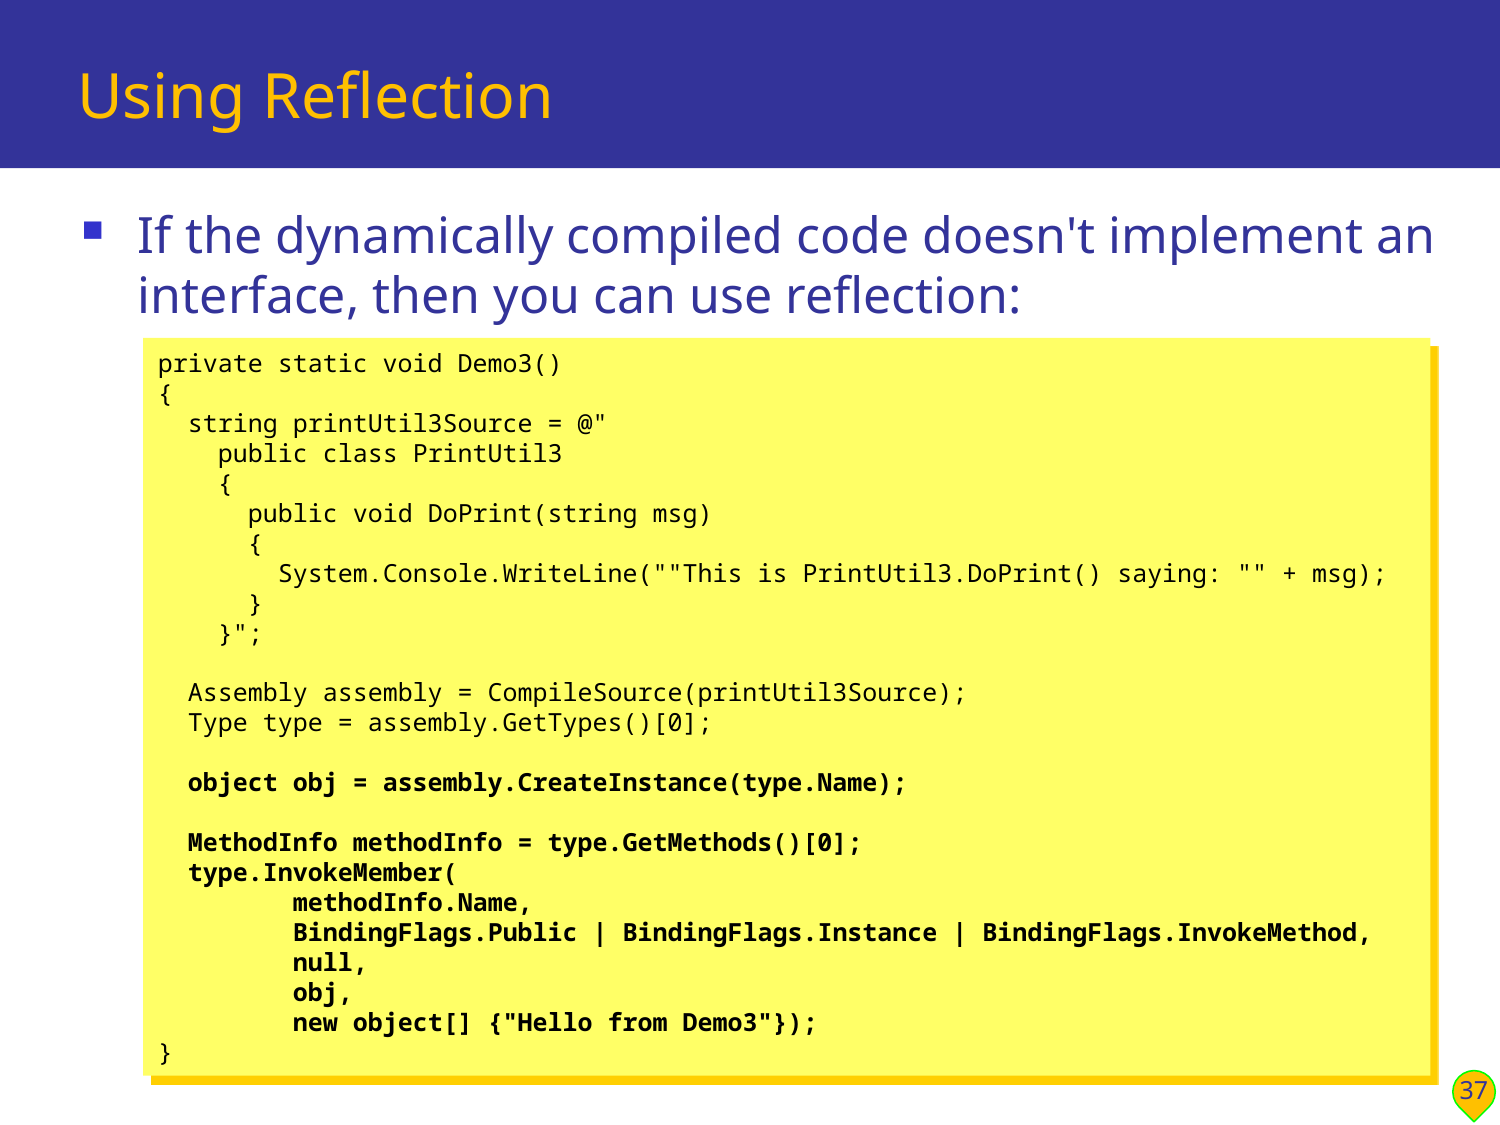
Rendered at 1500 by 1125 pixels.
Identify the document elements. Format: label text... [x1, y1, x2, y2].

footer 37 [1430, 1040, 1500, 1117]
text_box private static void Demo3() { string printUtil3Source = @" public class PrintUtil3 { public void DoPrint(string msg) { System.Console.WriteLine(""This is PrintUtil3.DoPrint() saying: "" + msg); } }"; Assembly assembly = CompileSource(printUtil3Source); Type type = assembly.GetTypes()[0]; object obj = assembly.CreateInstance(type.Name); MethodInfo methodInfo = type.GetMethods()[0]; type.InvokeMember( methodInfo.Name, BindingFlags.Public | BindingFlags.Instance | BindingFlags.InvokeMethod, null, obj, new object[] {"Hello from Demo3"}); } [143, 337, 1431, 1076]
title Using Reflection [62, 24, 1465, 139]
list If the dynamically compiled code doesn't implement an interface, then you can use reflection: [66, 196, 1459, 1006]
